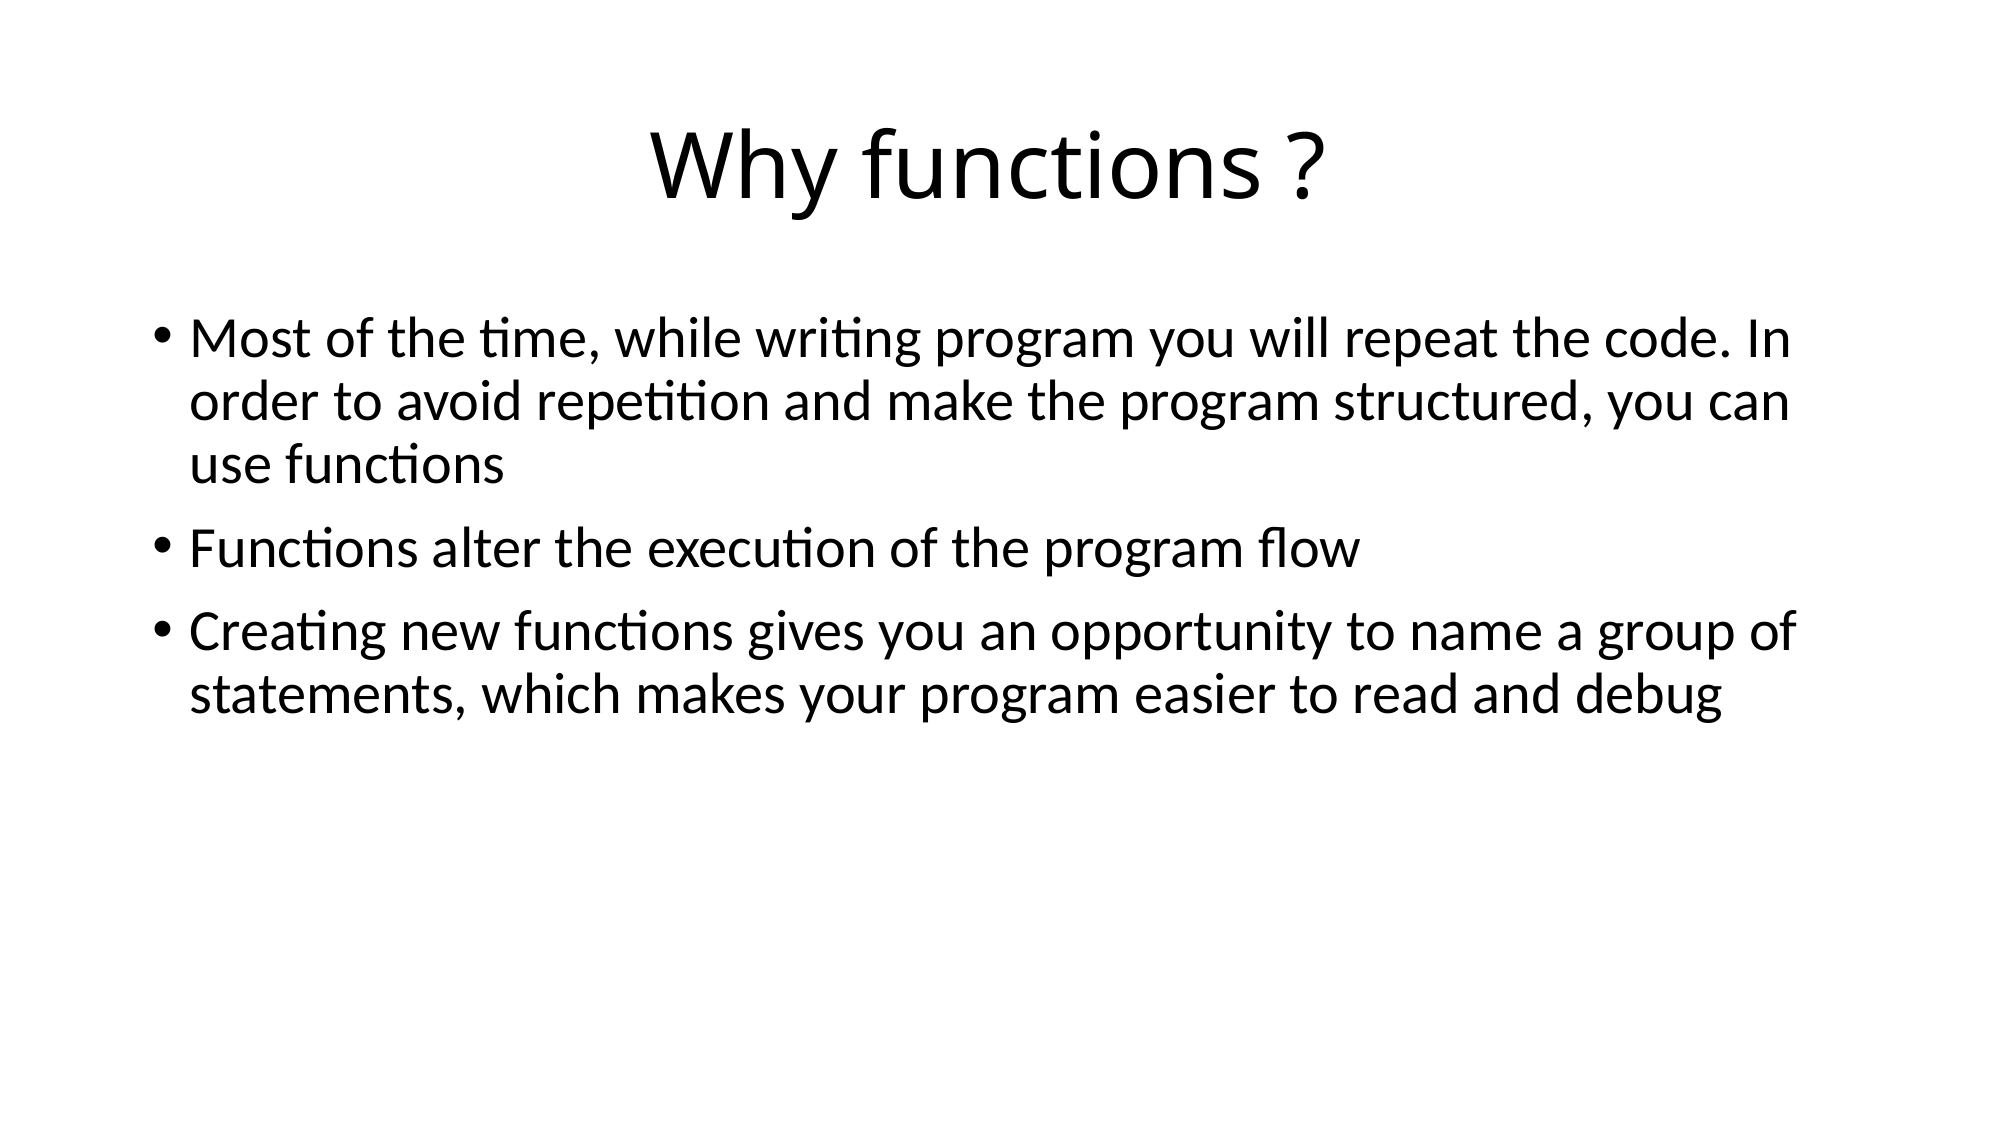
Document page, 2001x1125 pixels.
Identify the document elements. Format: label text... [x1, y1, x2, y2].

list Most of the time, while writing program you will repeat the code. In order to avoid repetition and make the program structured, you can use functions Functions alter the execution of the program flow Creating new functions gives you an opportunity to name a group of statements, which makes your program easier to read and debug [137, 299, 1863, 1014]
title Why functions ? [137, 59, 1863, 278]
